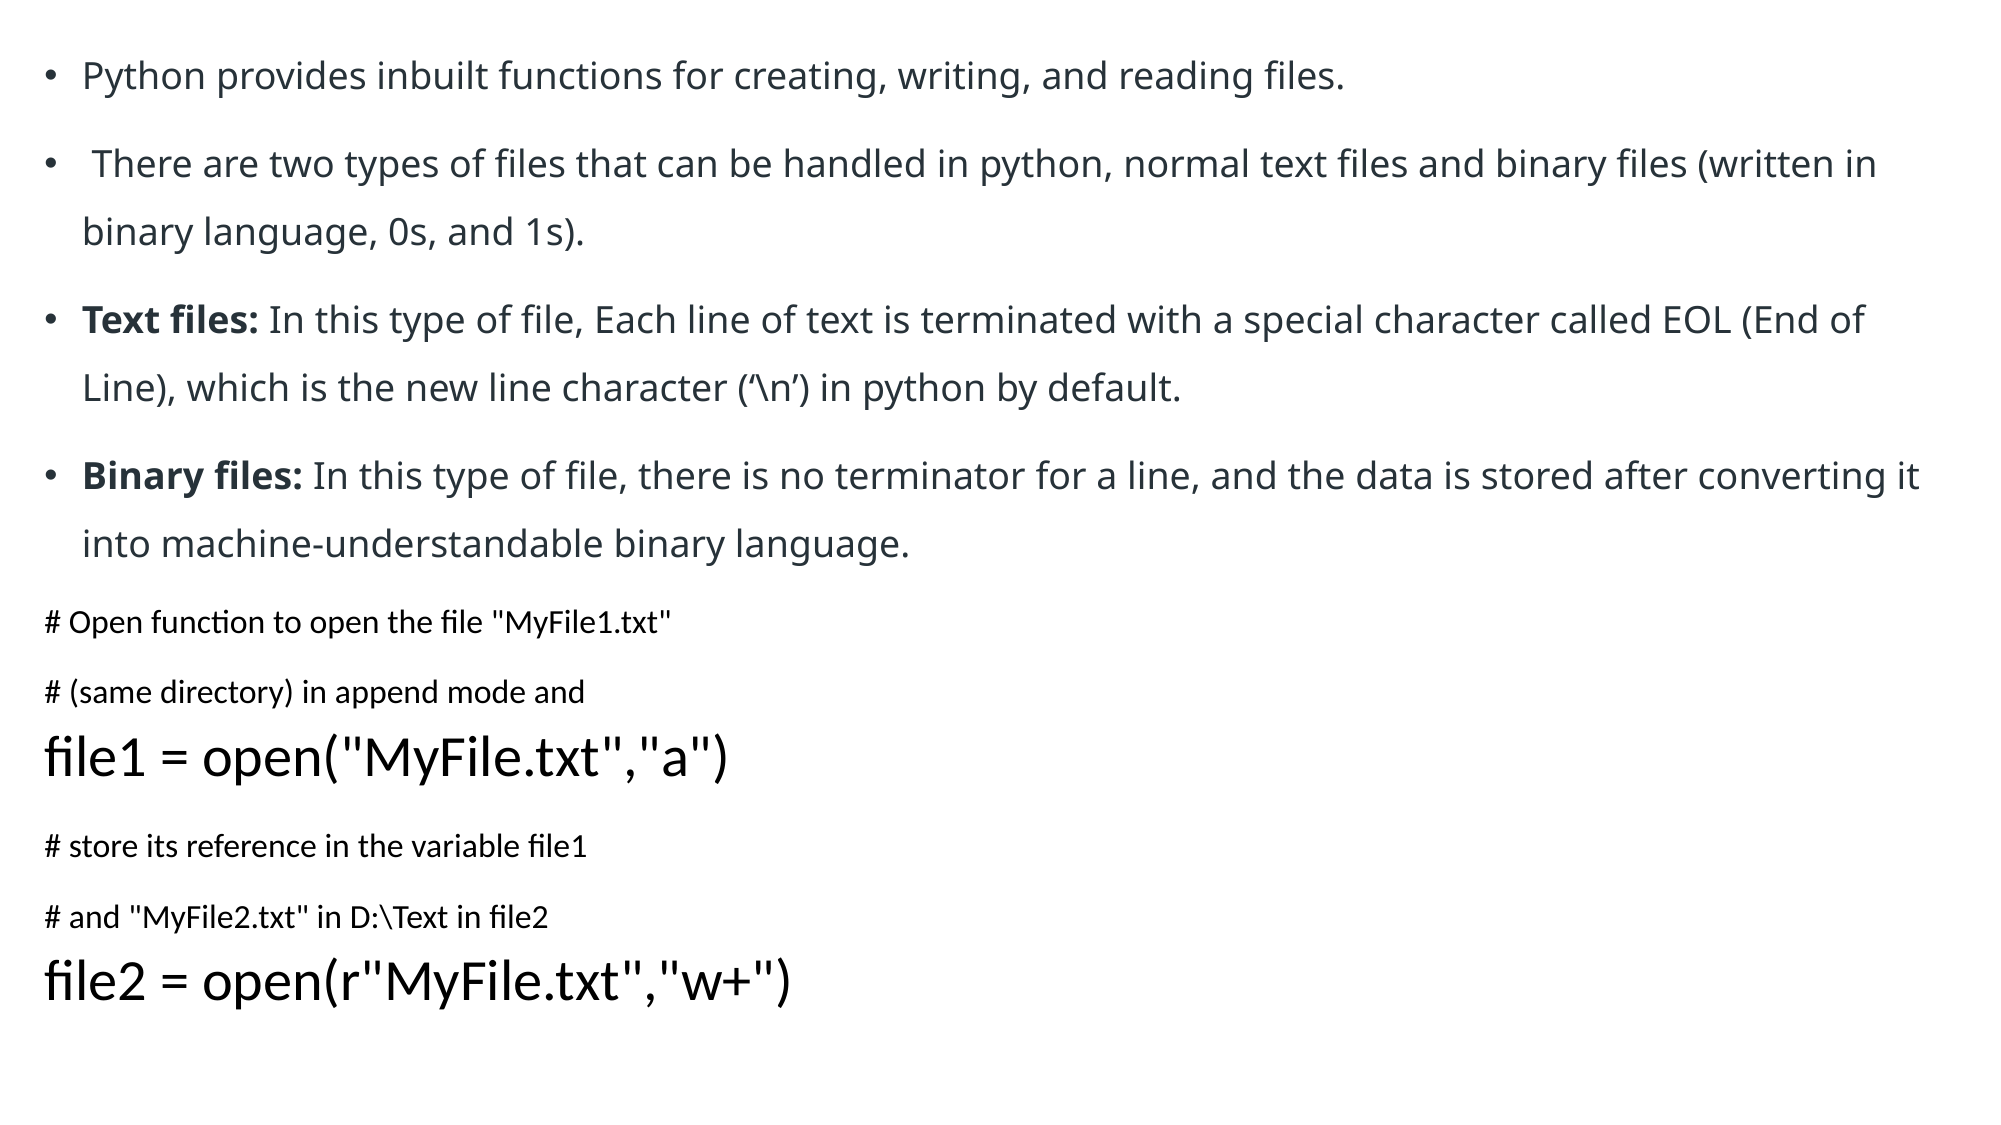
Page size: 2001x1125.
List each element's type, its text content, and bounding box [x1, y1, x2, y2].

list Python provides inbuilt functions for creating, writing, and reading files. There are two types of files that can be handled in python, normal text files and binary files (written in binary language, 0s, and 1s). Text files: In this type of file, Each line of text is terminated with a special character called EOL (End of Line), which is the new line character (‘\n’) in python by default. Binary files: In this type of file, there is no terminator for a line, and the data is stored after converting it into machine-understandable binary language. # Open function to open the file "MyFile1.txt" # (same directory) in append mode and file1 = open("MyFile.txt","a") # store its reference in the variable file1 # and "MyFile2.txt" in D:\Text in file2 file2 = open(r"MyFile.txt","w+") [29, 22, 1968, 1125]
